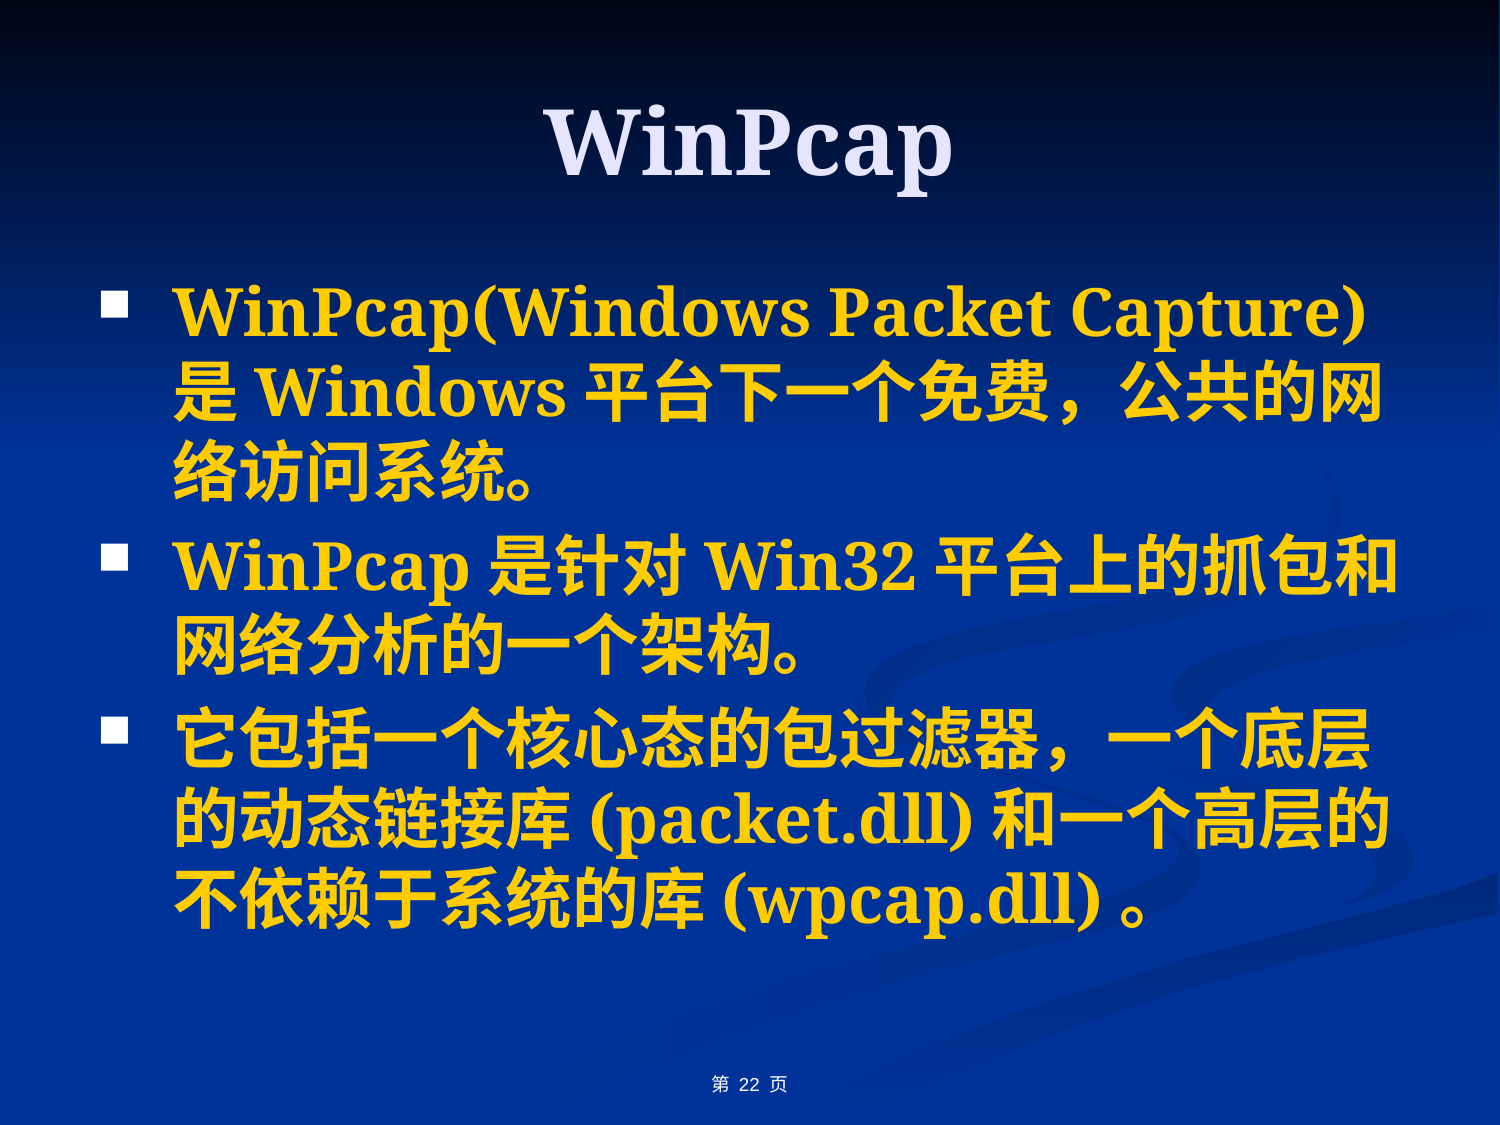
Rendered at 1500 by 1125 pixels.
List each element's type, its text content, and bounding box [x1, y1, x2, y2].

list WinPcap(Windows Packet Capture)是Windows平台下一个免费，公共的网络访问系统。 WinPcap是针对Win32平台上的抓包和网络分析的一个架构。 它包括一个核心态的包过滤器，一个底层的动态链接库(packet.dll)和一个高层的不依赖于系统的库(wpcap.dll)。 [75, 262, 1425, 1005]
footer 第 22 页 [512, 1025, 988, 1104]
title WinPcap [75, 45, 1425, 233]
